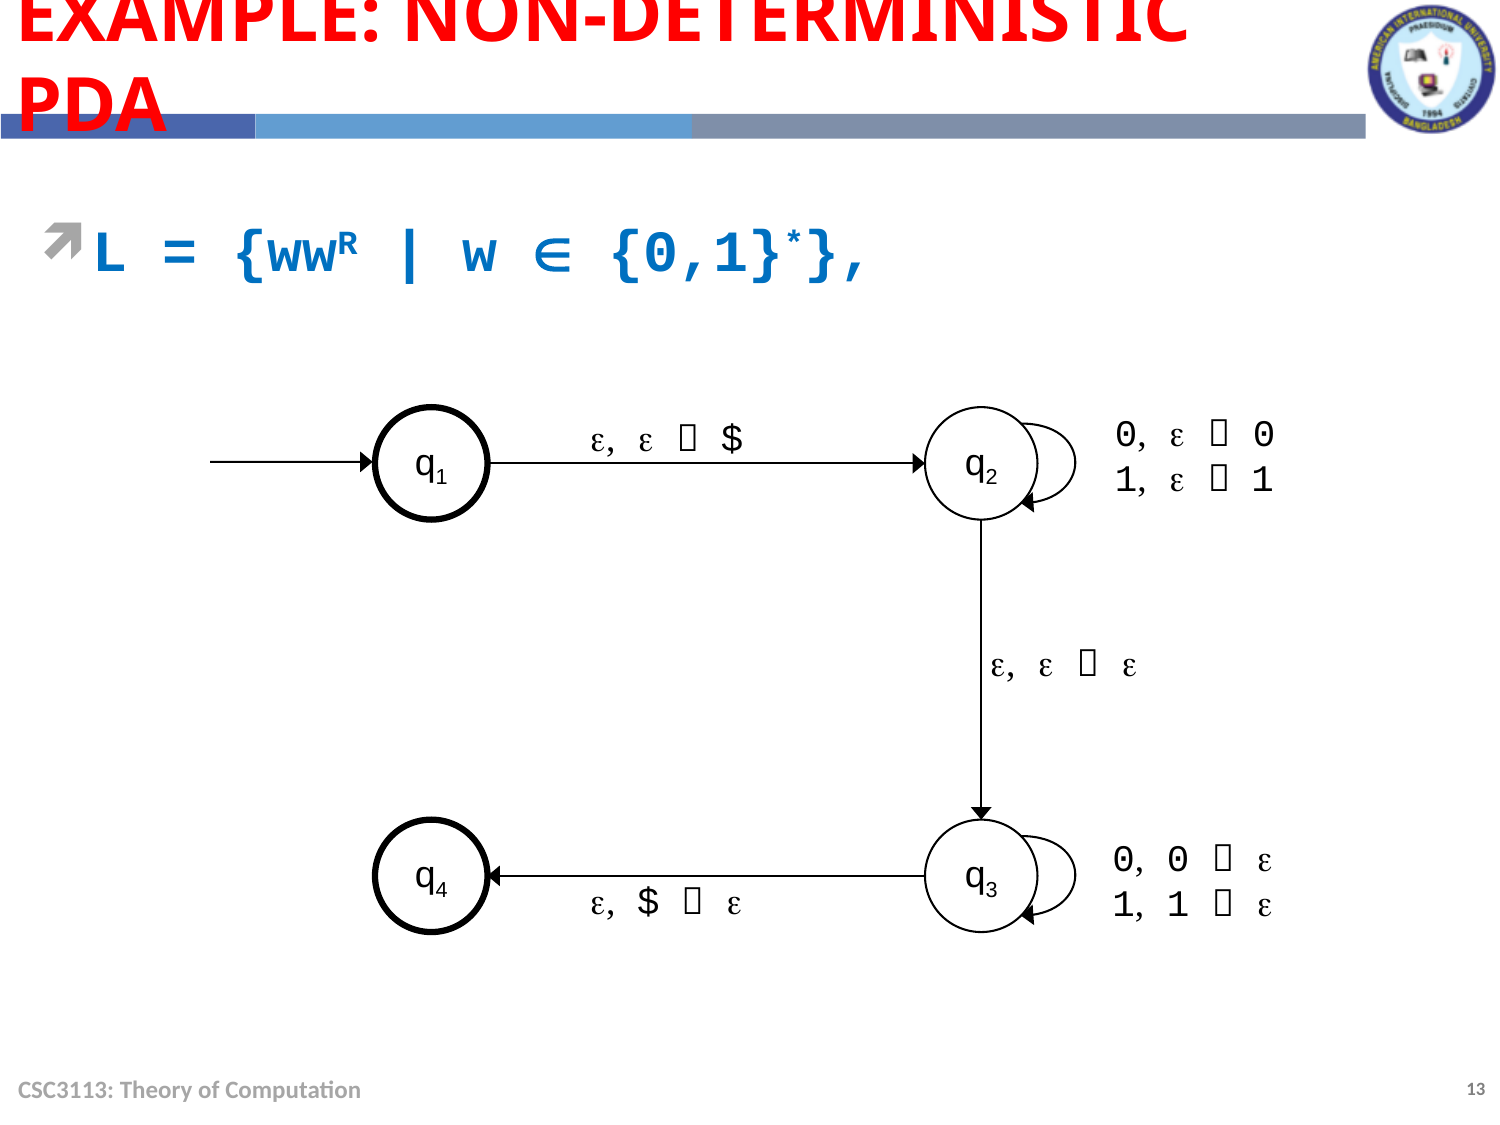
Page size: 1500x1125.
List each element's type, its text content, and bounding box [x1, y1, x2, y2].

list Example: Non-Deterministic PDA [0, 0, 1366, 114]
text_box ,    [986, 632, 1188, 692]
text_box 0, 0   1, 1   [1097, 826, 1311, 932]
text_box [210, 451, 373, 473]
text_box 0,   0 1,   1 [1099, 401, 1313, 507]
text_box q4 [375, 819, 488, 933]
text_box q3 [925, 819, 1038, 933]
text_box ,   $ [574, 407, 788, 460]
text_box q2 [925, 407, 1038, 520]
footer CSC3113: Theory of Computation [3, 1058, 1008, 1119]
text_box L = {wwR | w  {0,1}*}, [24, 219, 1475, 295]
text_box , $   [574, 869, 788, 873]
text_box q1 [375, 407, 488, 520]
text_box , $   [574, 886, 788, 930]
picture [1365, 2, 1499, 137]
